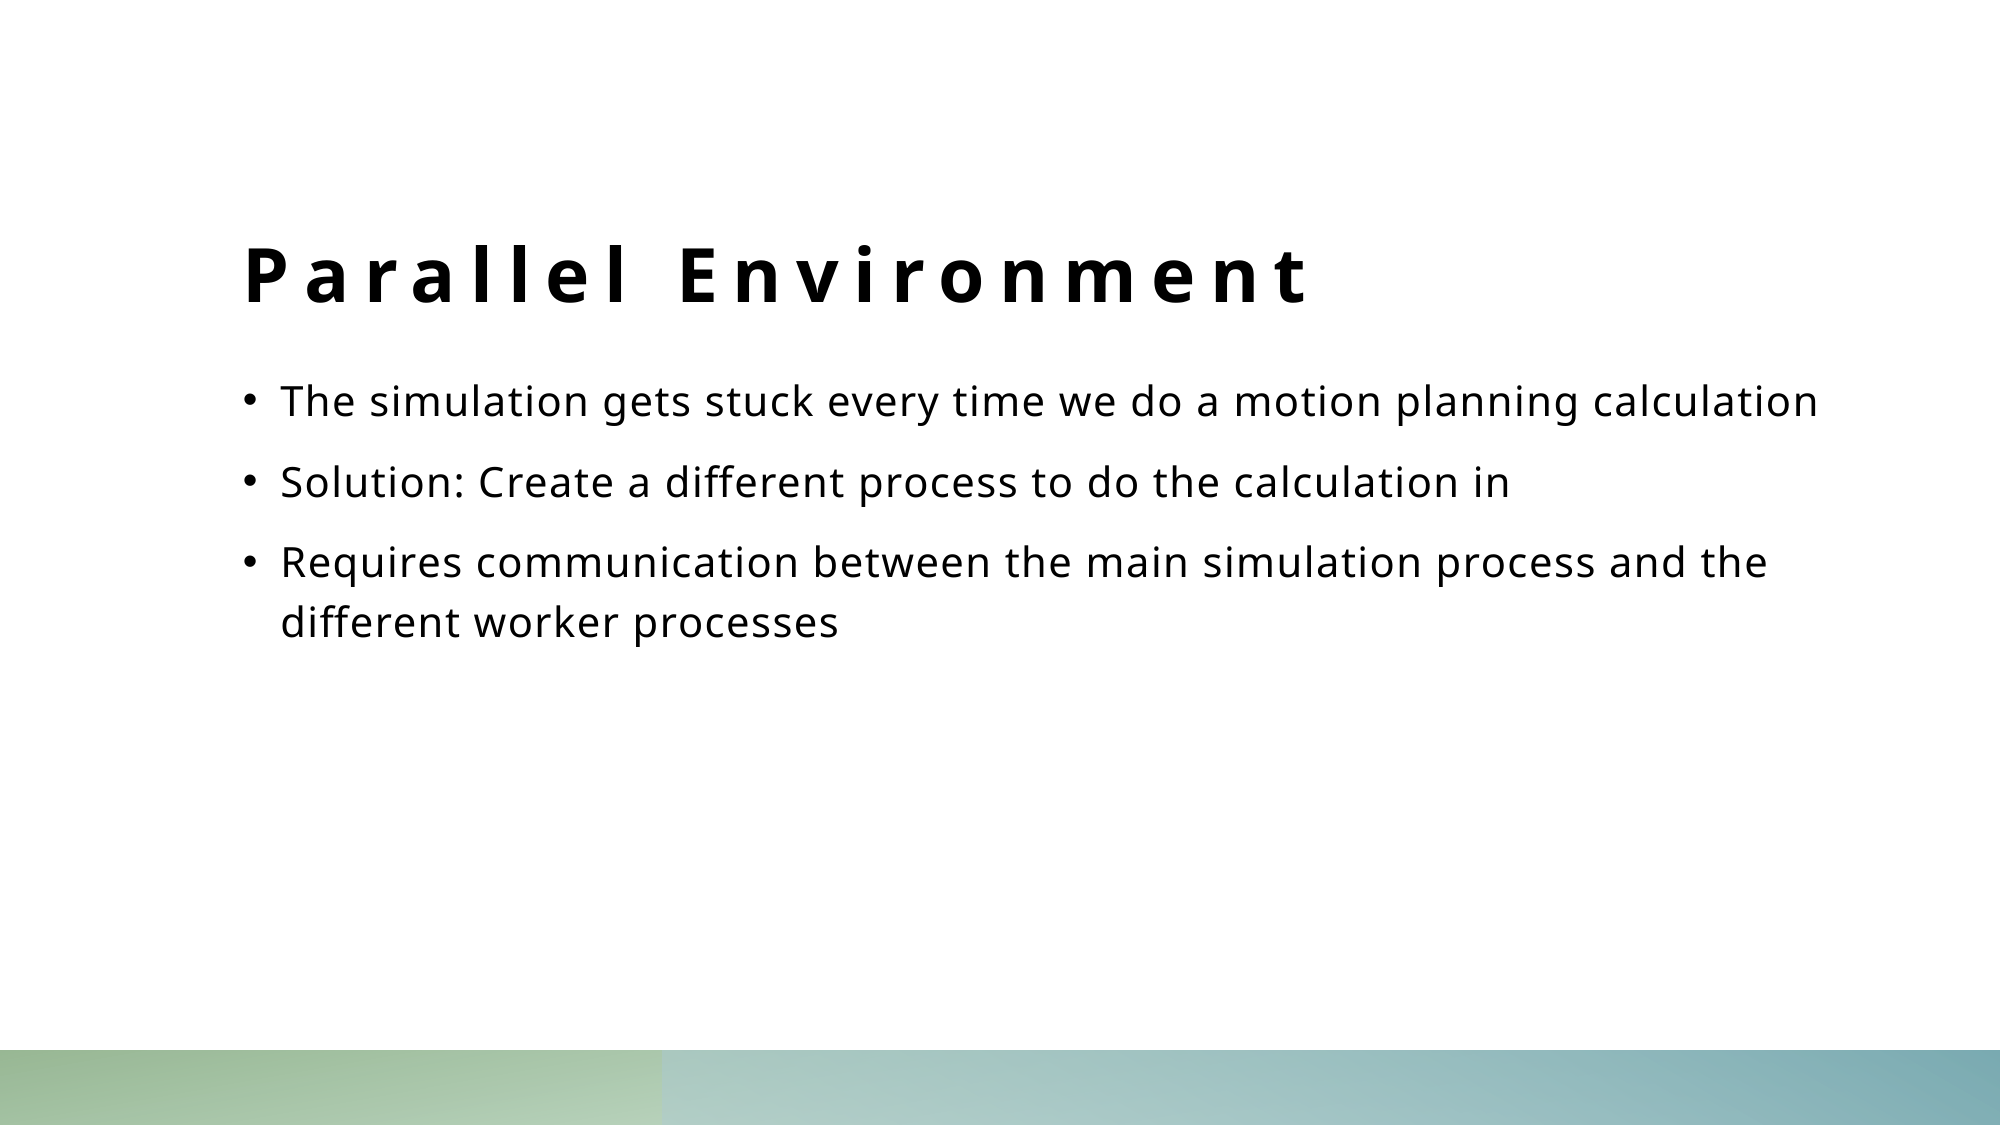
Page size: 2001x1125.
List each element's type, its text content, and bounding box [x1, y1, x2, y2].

title Parallel Environment [225, 130, 1905, 333]
list The simulation gets stuck every time we do a motion planning calculation Solution: Create a different process to do the calculation in Requires communication between the main simulation process and the different worker processes [225, 346, 1905, 996]
